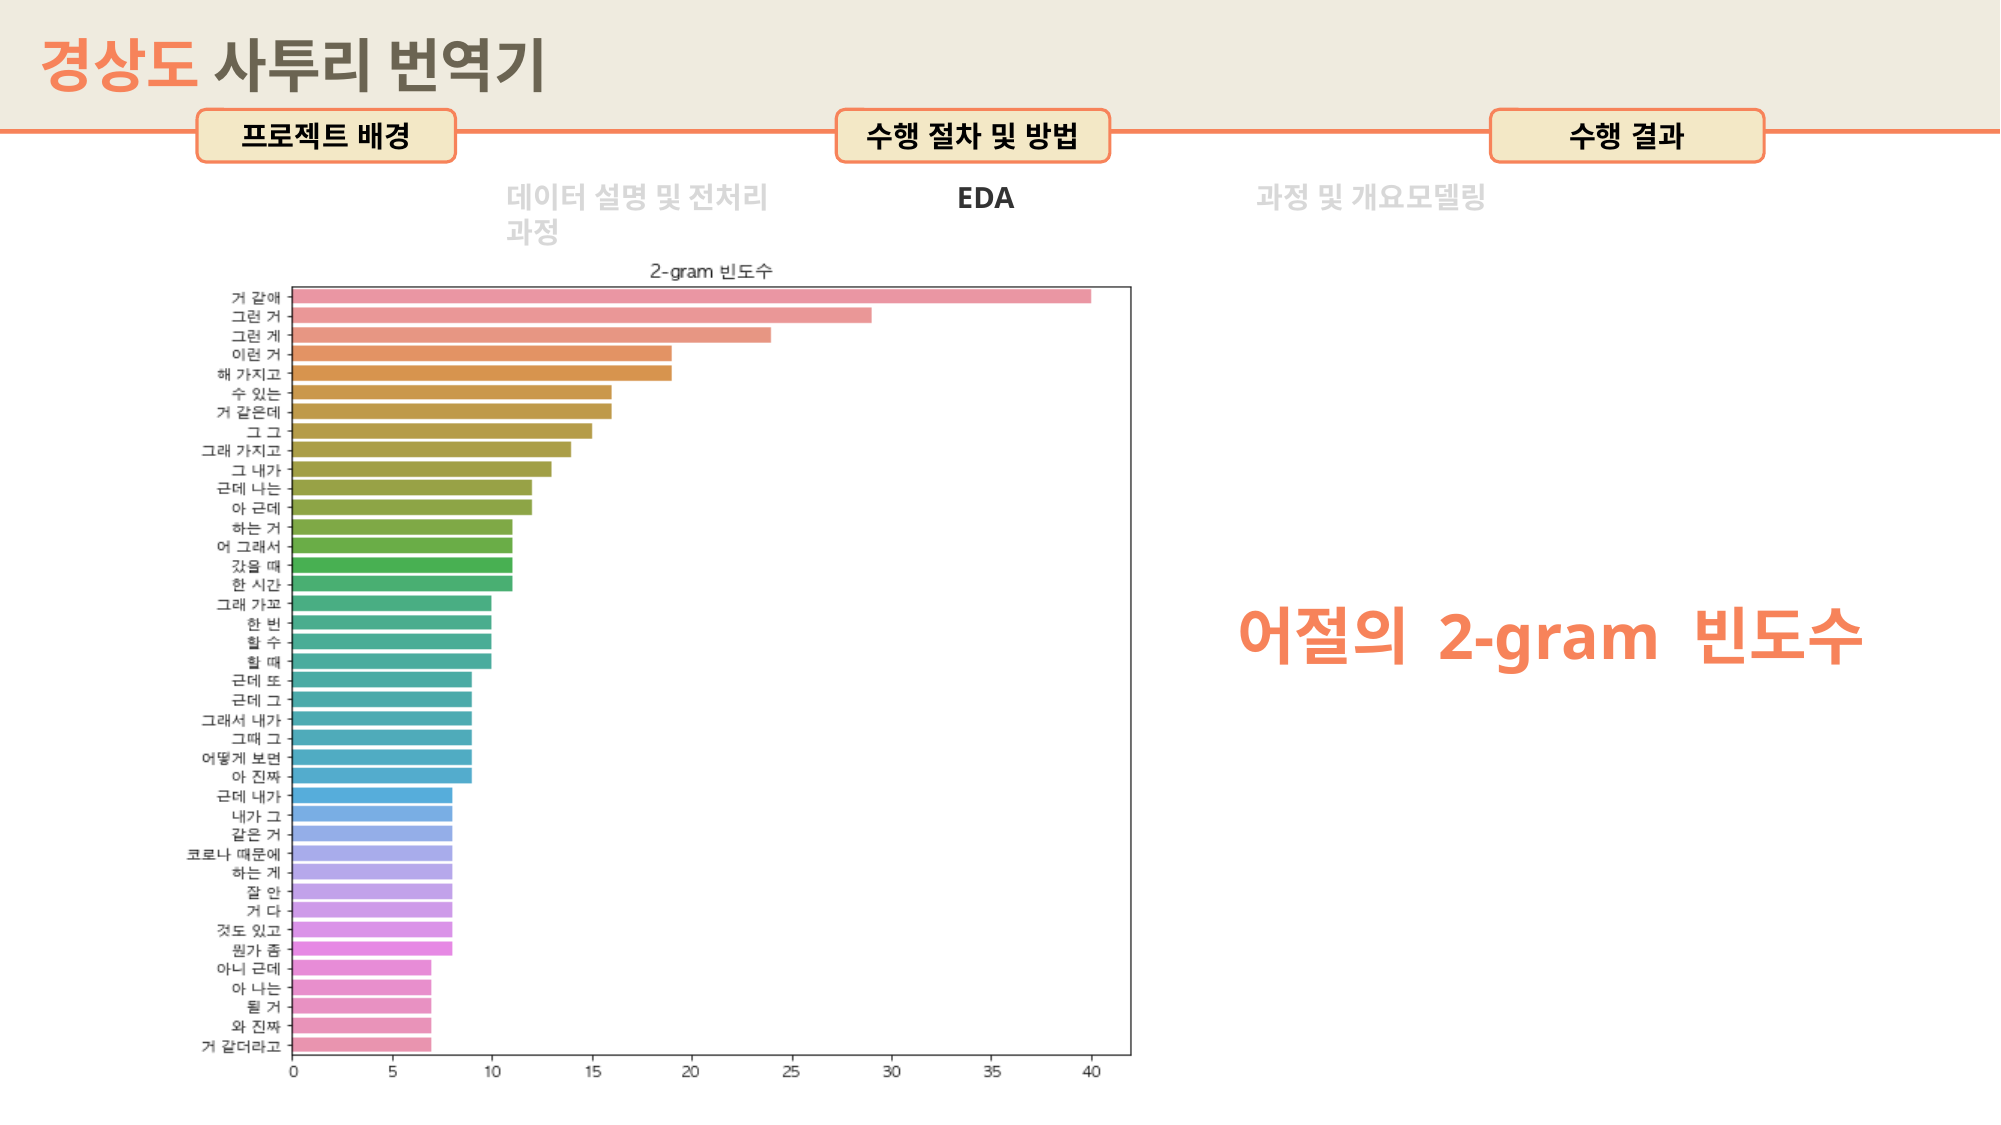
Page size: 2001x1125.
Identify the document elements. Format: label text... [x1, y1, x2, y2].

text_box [0, 0, 2000, 163]
picture [176, 254, 1141, 1091]
text_box 어절의 2-gram 빈도수 [1214, 572, 1888, 698]
text_box 데이터 설명 및 전처리 EDA 과정 및 개요 모델링 과정 [491, 172, 1508, 264]
